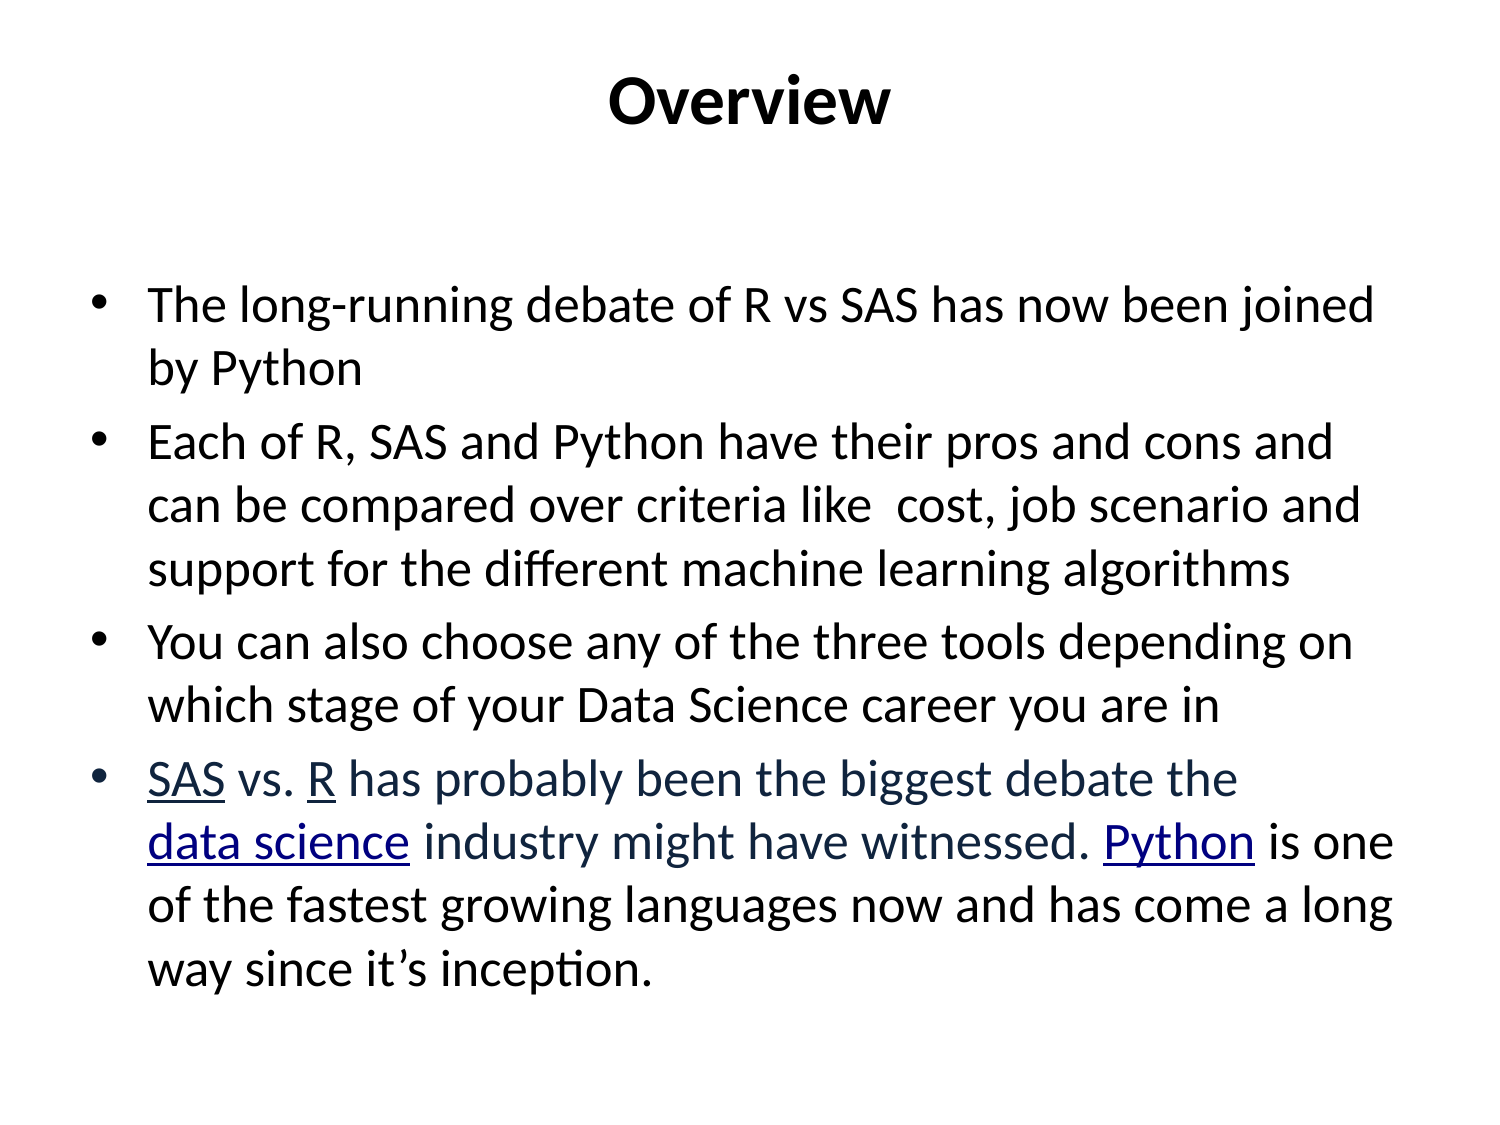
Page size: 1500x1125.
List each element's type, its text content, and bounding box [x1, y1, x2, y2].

title Overview [75, 45, 1425, 233]
list The long-running debate of R vs SAS has now been joined by Python Each of R, SAS and Python have their pros and cons and can be compared over criteria like cost, job scenario and support for the different machine learning algorithms You can also choose any of the three tools depending on which stage of your Data Science career you are in SAS vs. R has probably been the biggest debate the data science industry might have witnessed. Python is one of the fastest growing languages now and has come a long way since it’s inception. [75, 262, 1425, 1005]
